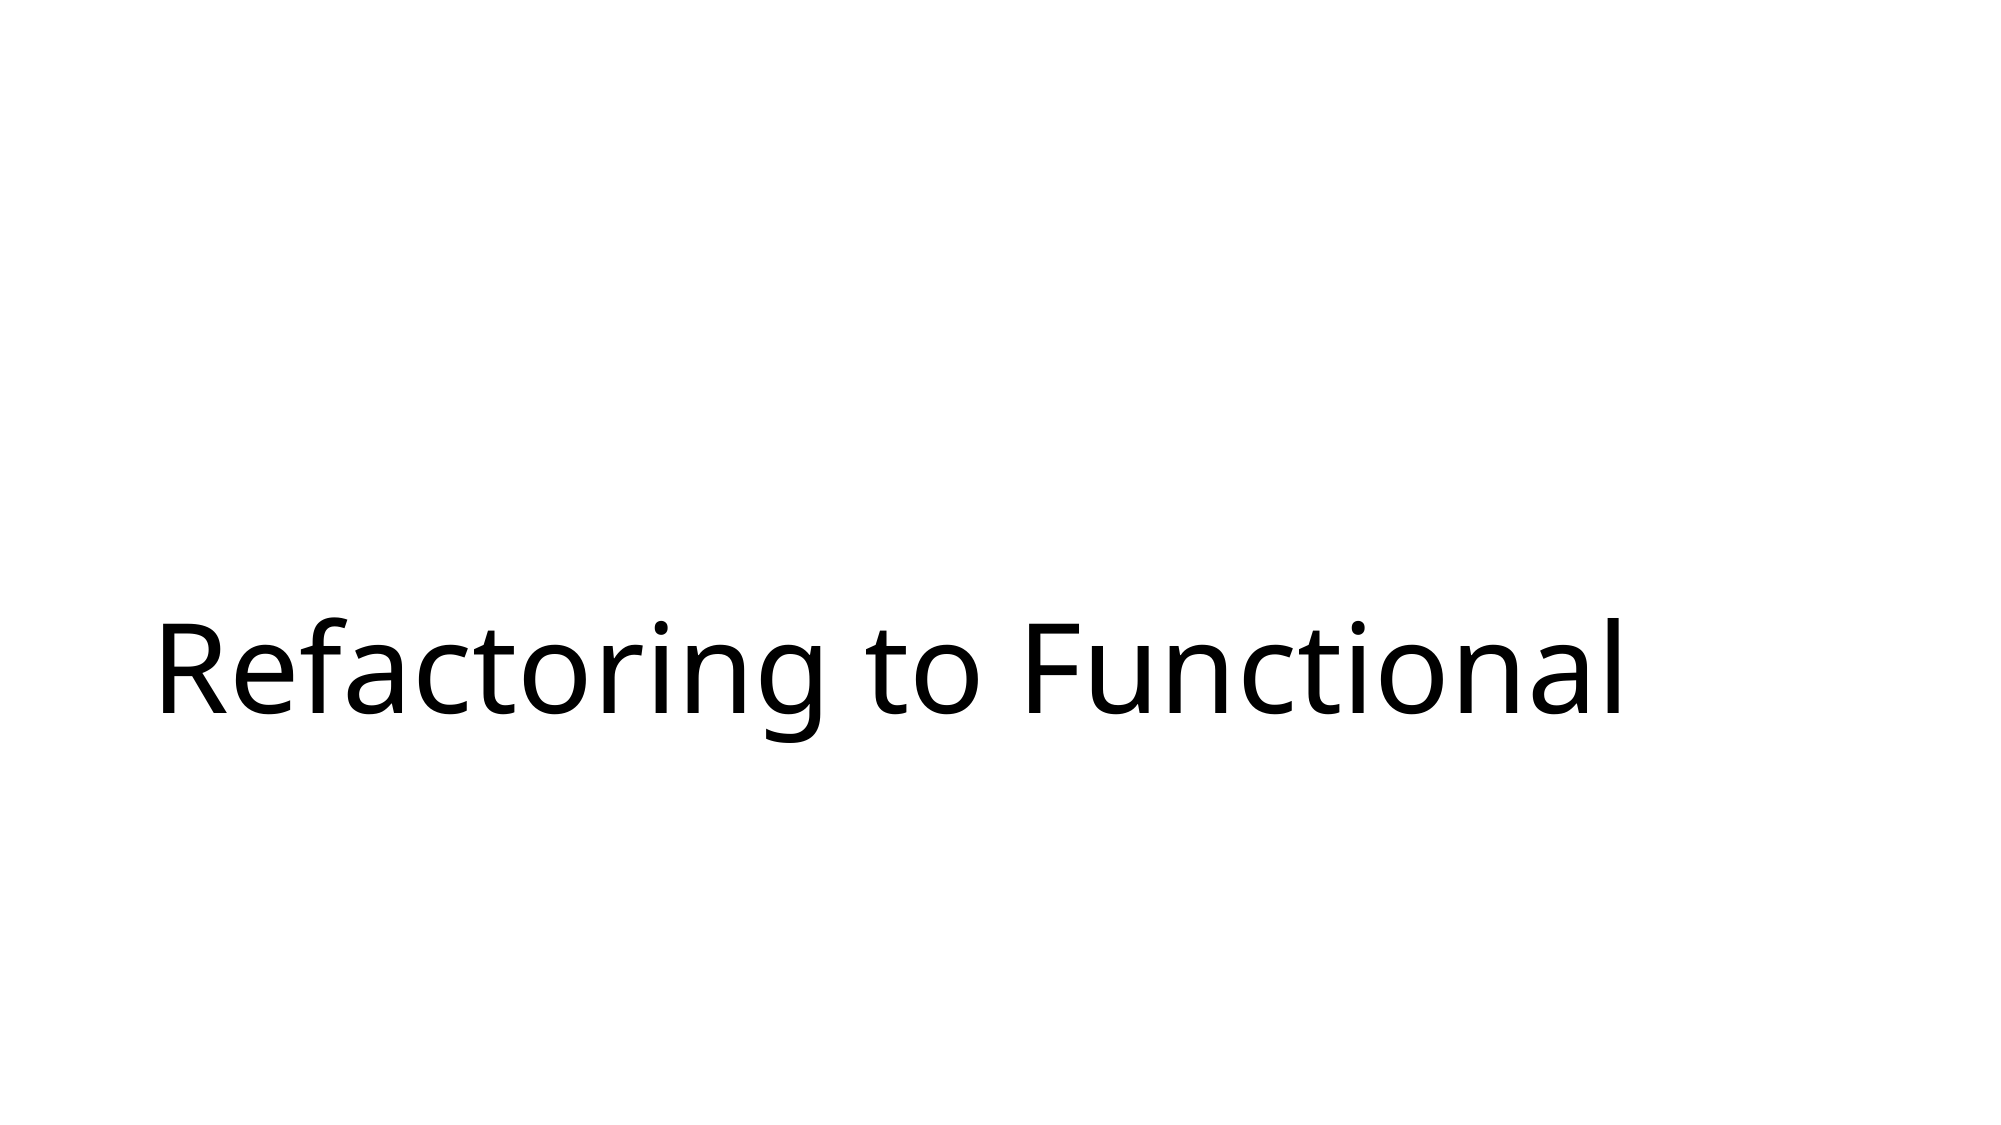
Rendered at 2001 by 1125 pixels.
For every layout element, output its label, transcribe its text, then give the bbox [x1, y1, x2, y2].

title Refactoring to Functional [136, 280, 1862, 749]
